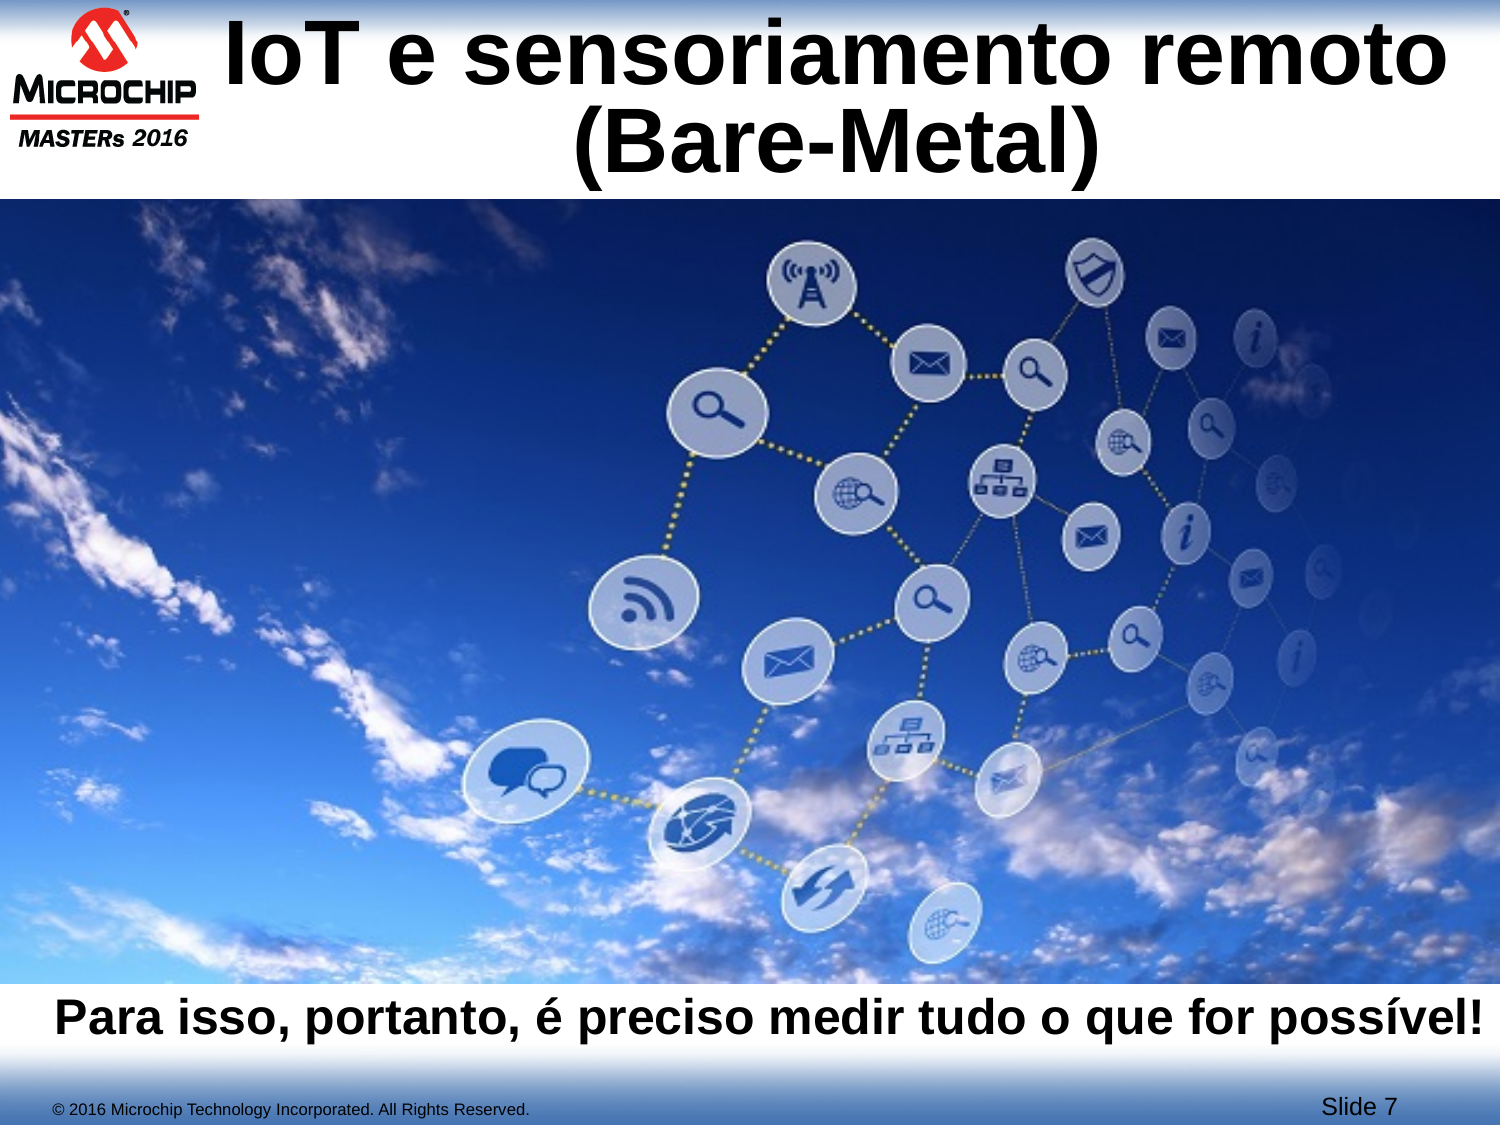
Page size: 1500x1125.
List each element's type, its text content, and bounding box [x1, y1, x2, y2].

picture [0, 0, 1500, 1125]
list Para isso, portanto, é preciso medir tudo o que for possível! [1, 991, 1500, 1063]
title IoT e sensoriamento remoto (Bare-Metal) [199, 50, 1476, 155]
